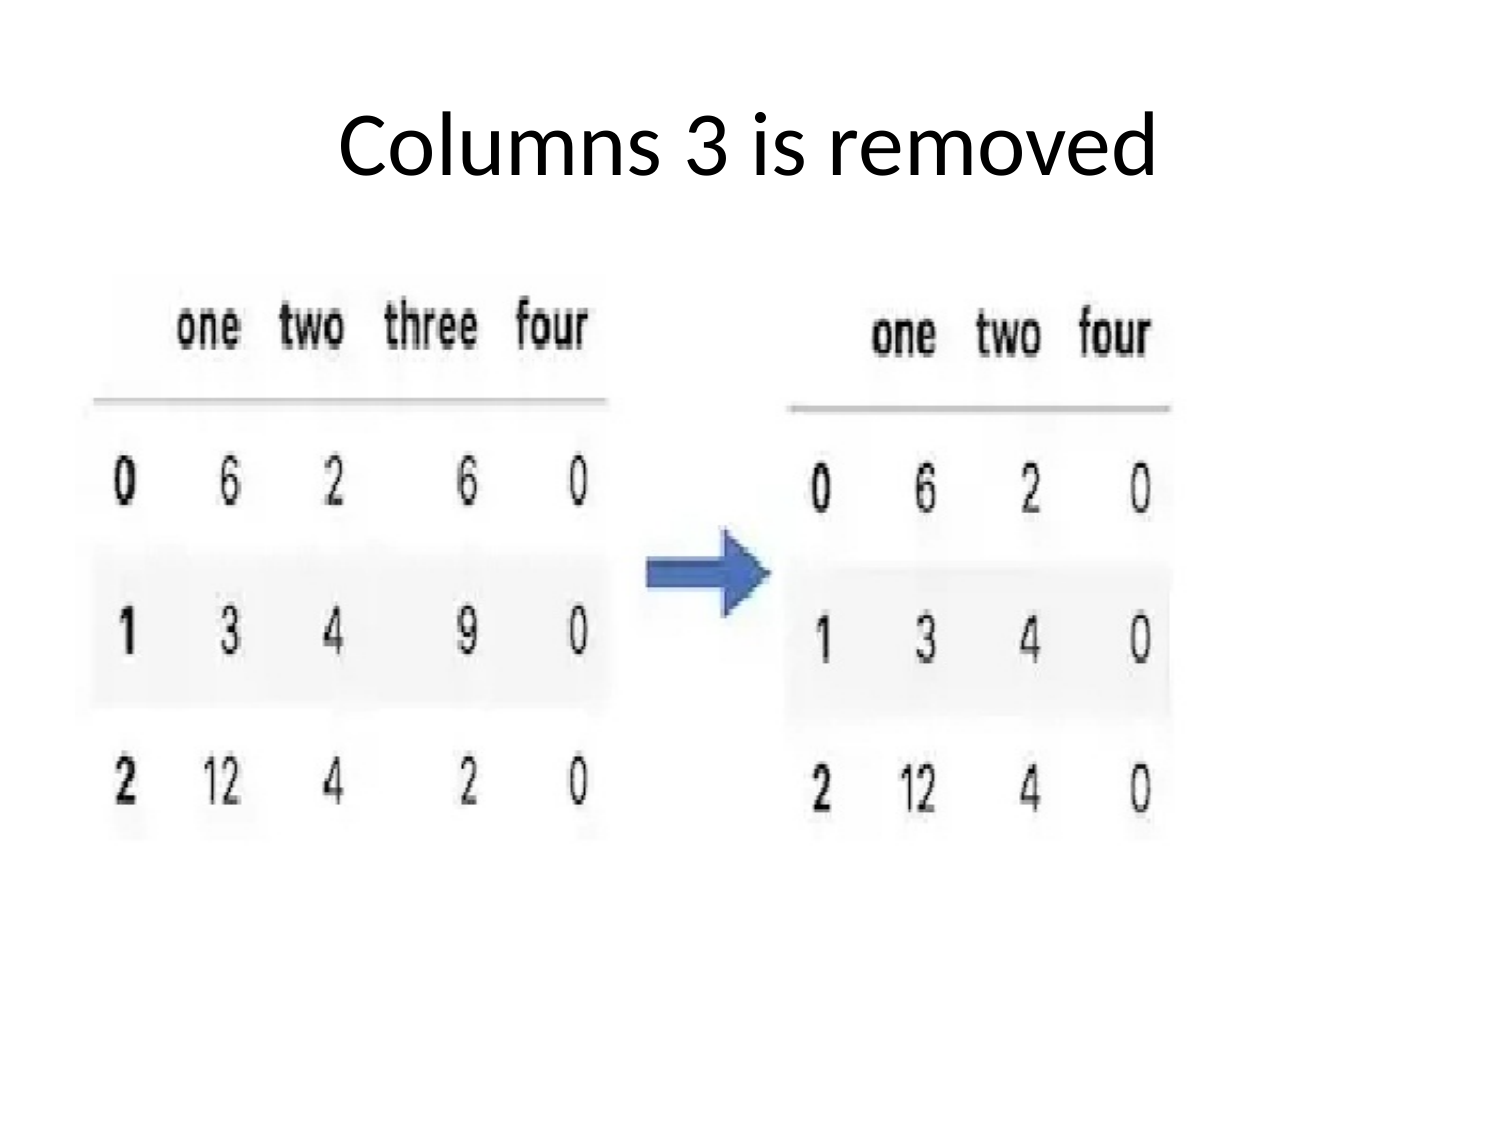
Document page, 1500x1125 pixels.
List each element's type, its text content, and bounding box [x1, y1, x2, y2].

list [74, 274, 1388, 988]
title Columns 3 is removed [75, 45, 1425, 233]
